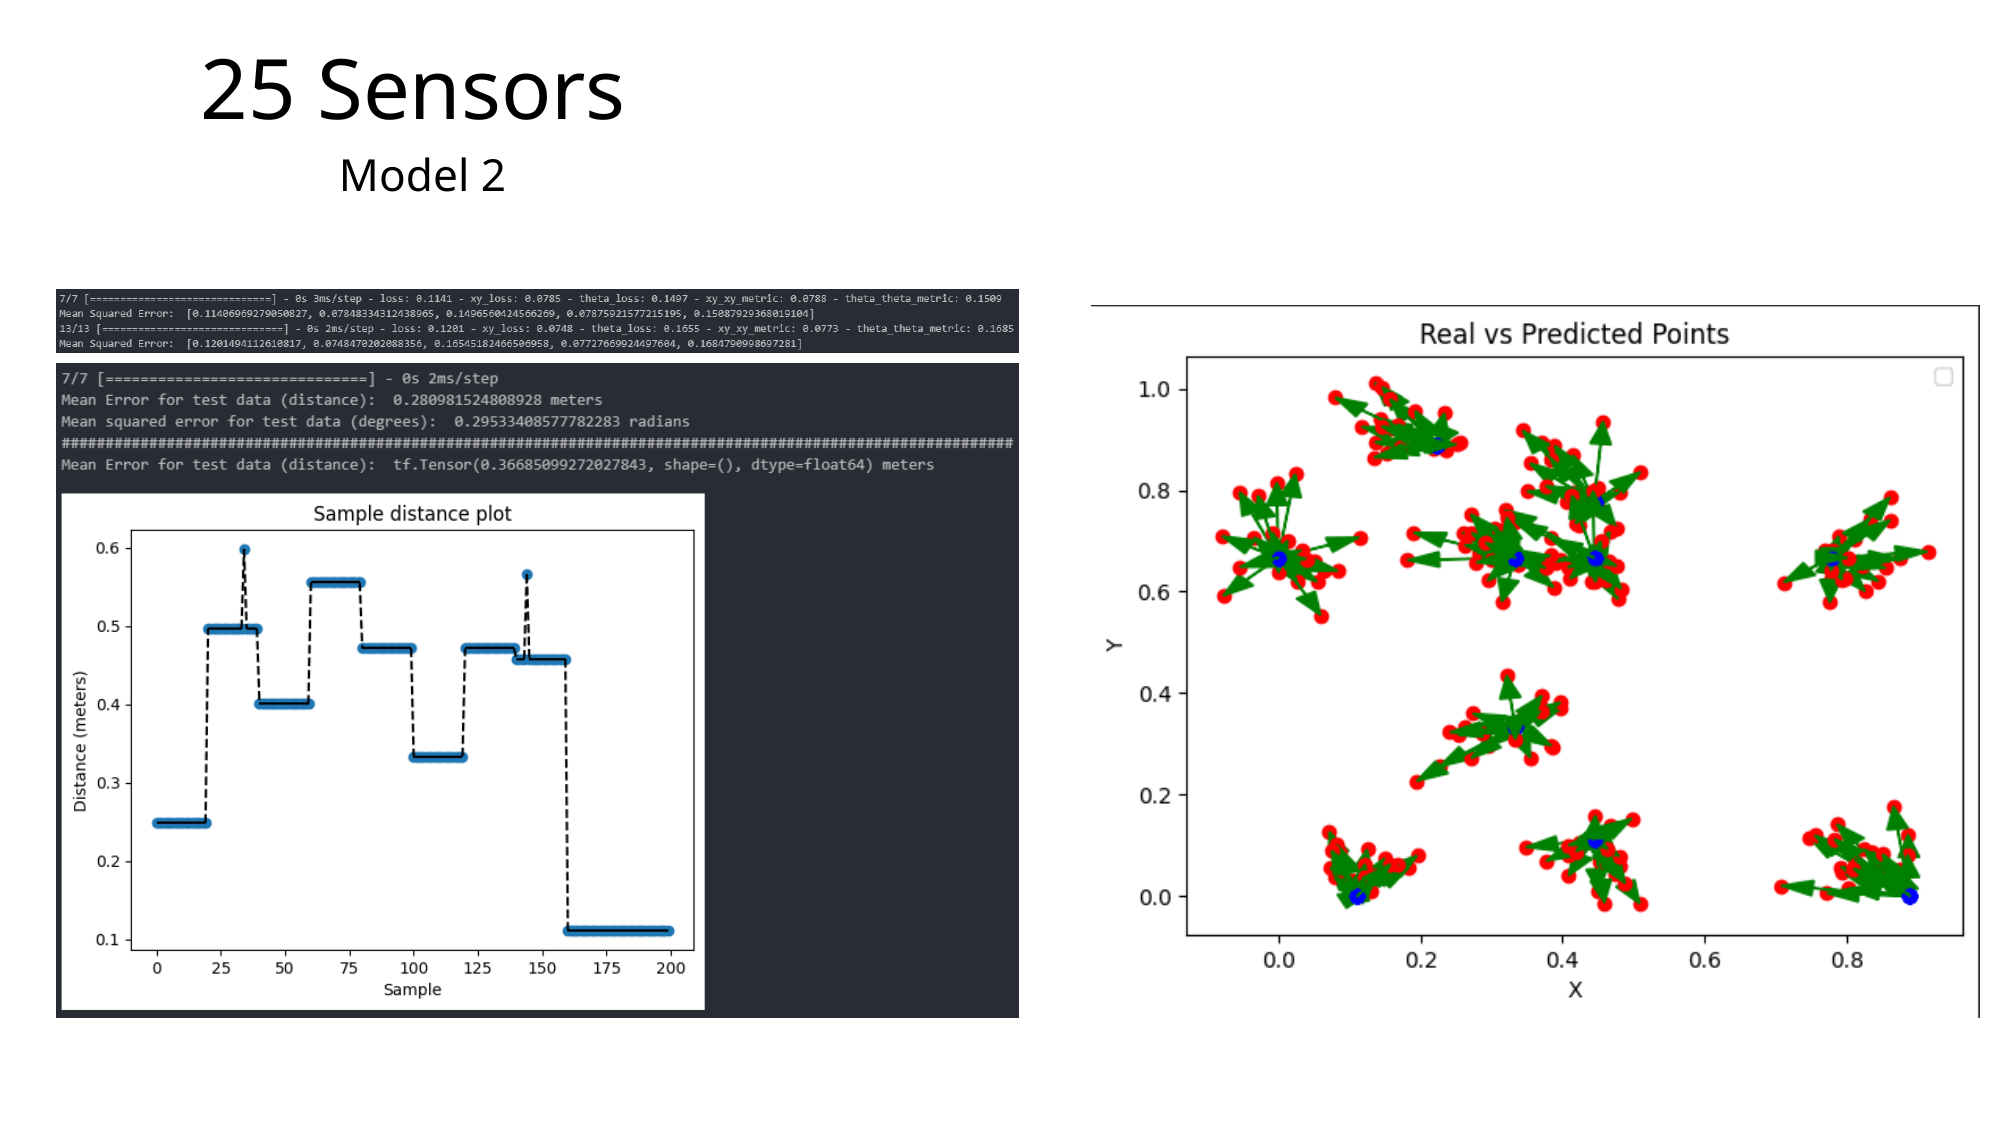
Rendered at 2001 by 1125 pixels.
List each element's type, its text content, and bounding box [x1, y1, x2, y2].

picture [56, 363, 1019, 1018]
title 25 Sensors [92, 46, 735, 145]
picture [1091, 305, 1980, 1018]
picture [56, 289, 1019, 353]
text_box Model 2 [57, 145, 788, 209]
